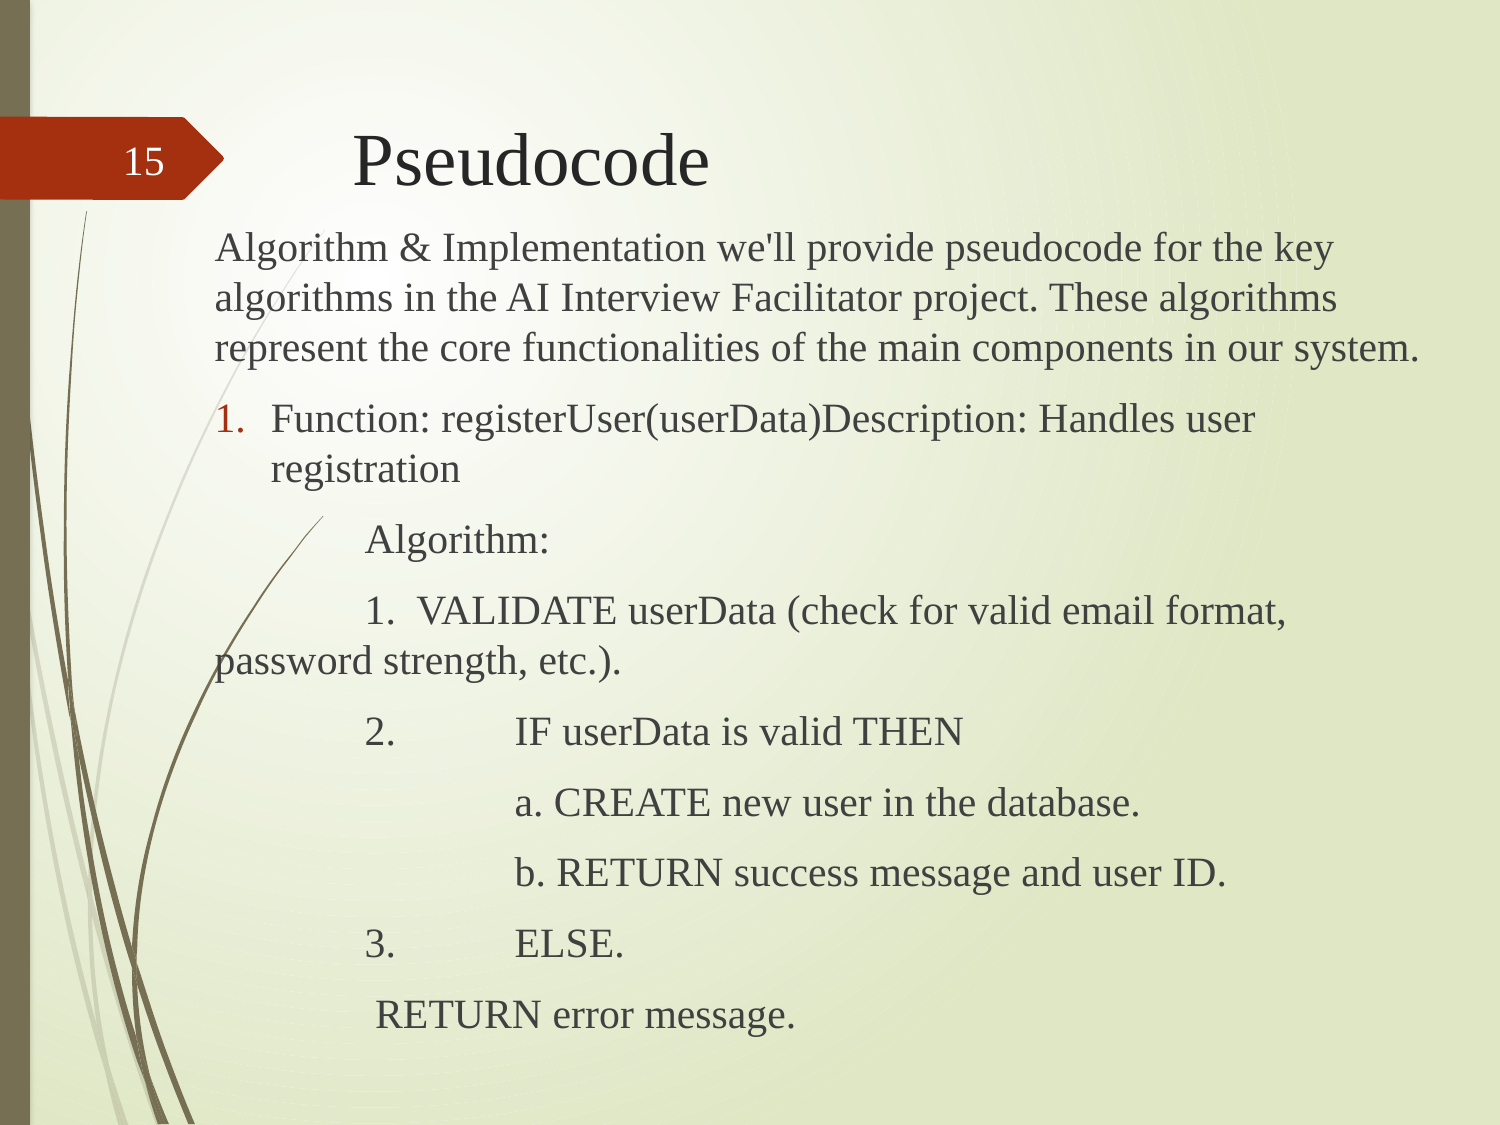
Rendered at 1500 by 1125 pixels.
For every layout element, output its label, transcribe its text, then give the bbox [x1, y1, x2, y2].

list Algorithm & Implementation we'll provide pseudocode for the key algorithms in the AI Interview Facilitator project. These algorithms represent the core functionalities of the main components in our system. Function: registerUser(userData)Description: Handles user registration Algorithm: 1. VALIDATE userData (check for valid email format, password strength, etc.). 2. IF userData is valid THEN a. CREATE new user in the database. b. RETURN success message and user ID. 3. ELSE. RETURN error message. [199, 212, 1438, 1063]
slide_number 15 [83, 129, 180, 190]
title Pseudocode [319, 102, 1400, 212]
